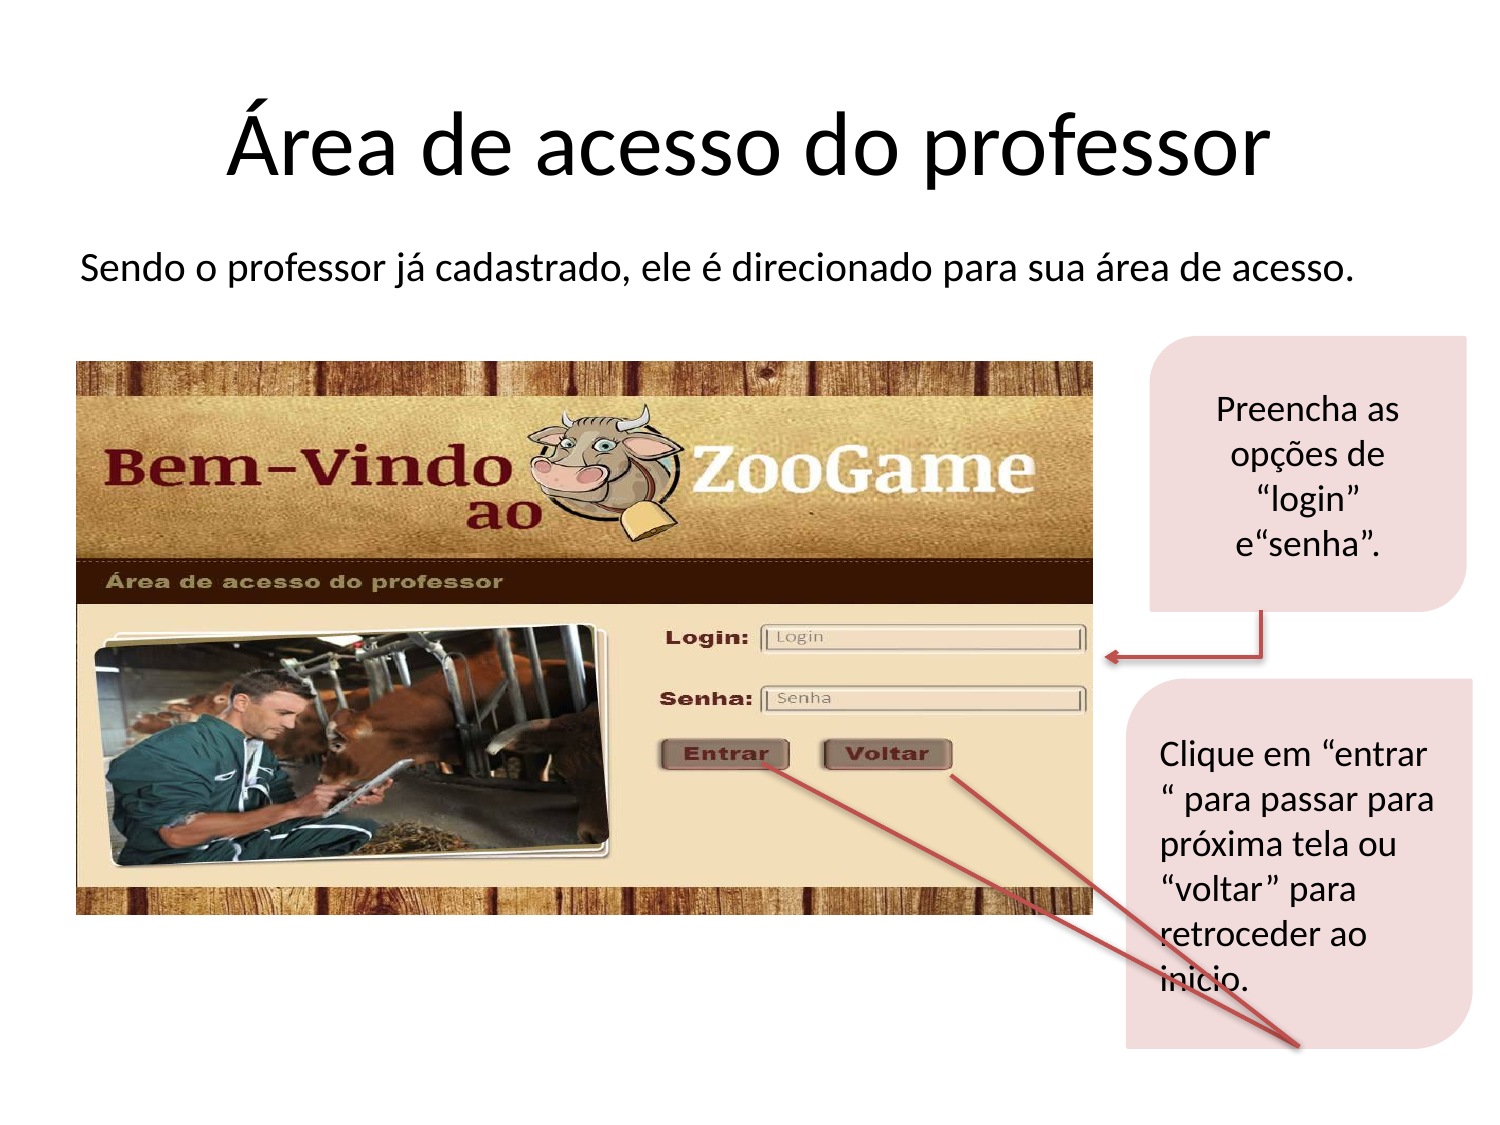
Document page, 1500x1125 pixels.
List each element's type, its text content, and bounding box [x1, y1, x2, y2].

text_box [950, 774, 1129, 864]
picture [76, 361, 1093, 915]
text_box Preencha as opções de “login” e“senha”. [1149, 335, 1467, 612]
list Sendo o professor já cadastrado, ele é direcionado para sua área de acesso. [64, 231, 1461, 379]
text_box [1158, 554, 1207, 712]
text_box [761, 762, 1129, 864]
title Área de acesso do professor [75, 45, 1425, 231]
text_box Clique em “entrar “ para passar para próxima tela ou “voltar” para retroceder ao inicio. [1125, 678, 1473, 1049]
